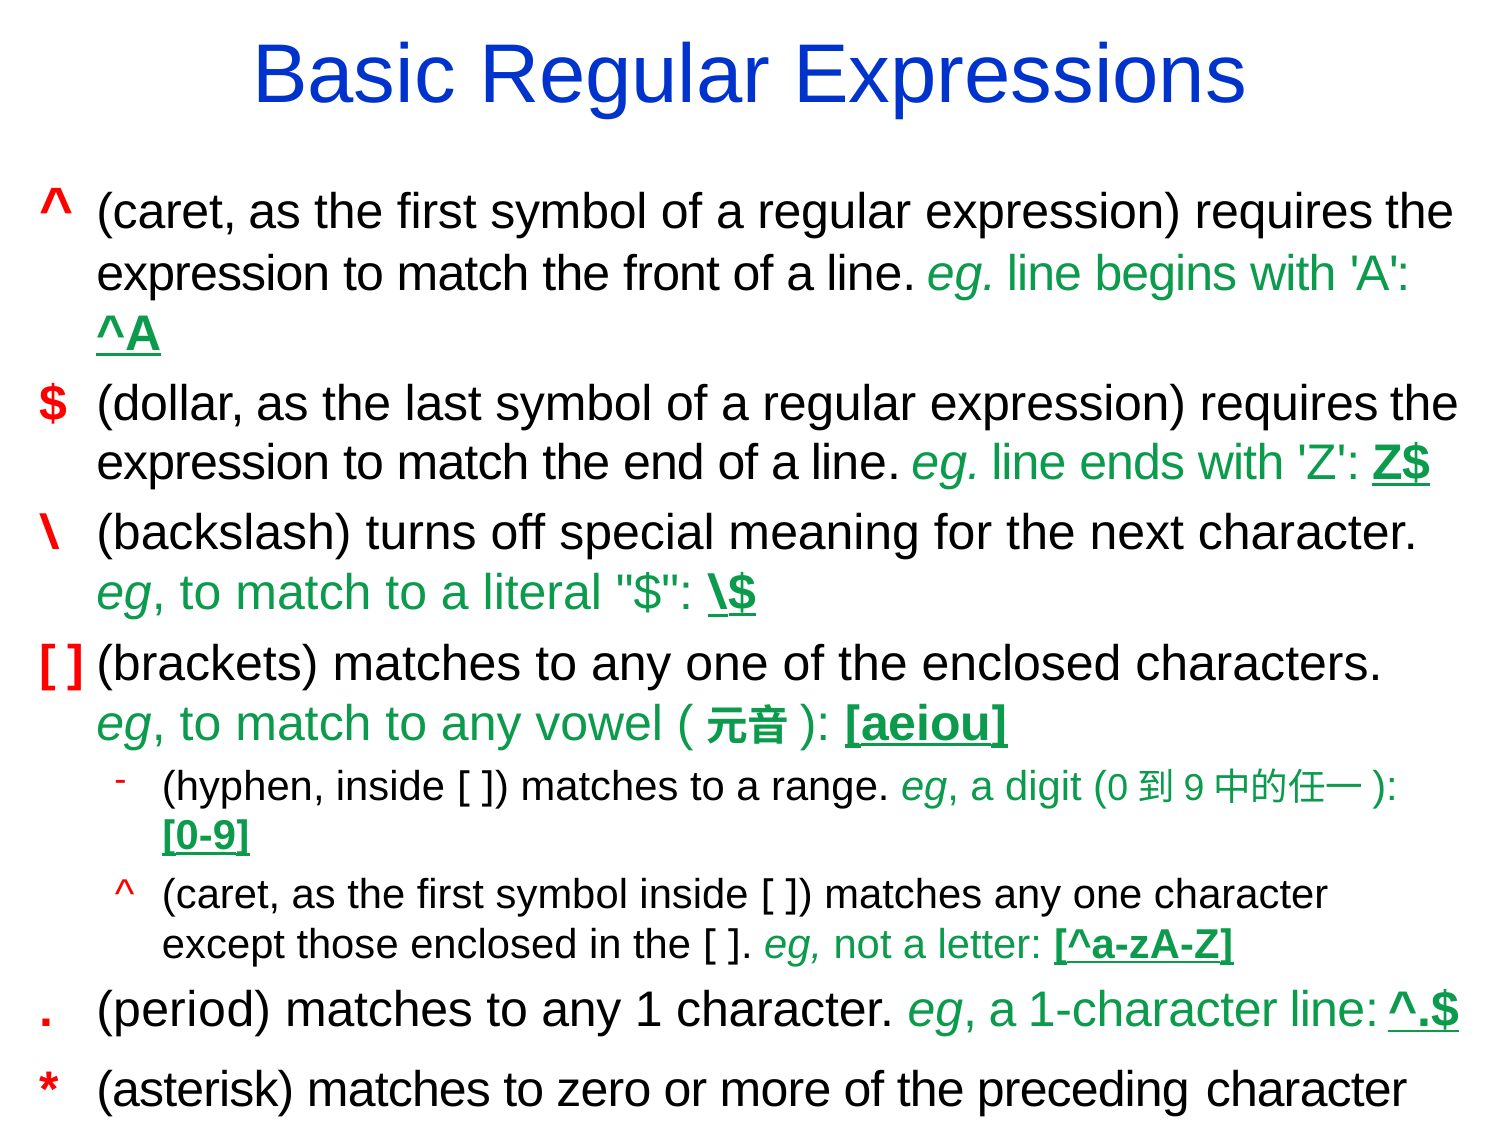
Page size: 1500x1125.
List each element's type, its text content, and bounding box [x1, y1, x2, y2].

title Basic Regular Expressions [0, 0, 1500, 138]
list ^ (caret, as the first symbol of a regular expression) requires the expression to match the front of a line. eg. line begins with 'A': ^A $ (dollar, as the last symbol of a regular expression) requires the expression to match the end of a line. eg. line ends with 'Z': Z$ \ (backslash) turns off special meaning for the next character. eg, to match to a literal "$": \$ [ ] (brackets) matches to any one of the enclosed characters. eg, to match to any vowel (元音): [aeiou] (hyphen, inside [ ]) matches to a range. eg, a digit (0到9中的任一): [0-9] ^ (caret, as the first symbol inside [ ]) matches any one character except those enclosed in the [ ]. eg, not a letter: [^a-zA-Z] . (period) matches to any 1 character. eg, a 1-character line: ^.$ * (asterisk) matches to zero or more of the preceding character or expression. eg, a line begins with 'A' and ends with 'Z': ^A.*Z$ [24, 162, 1476, 1113]
